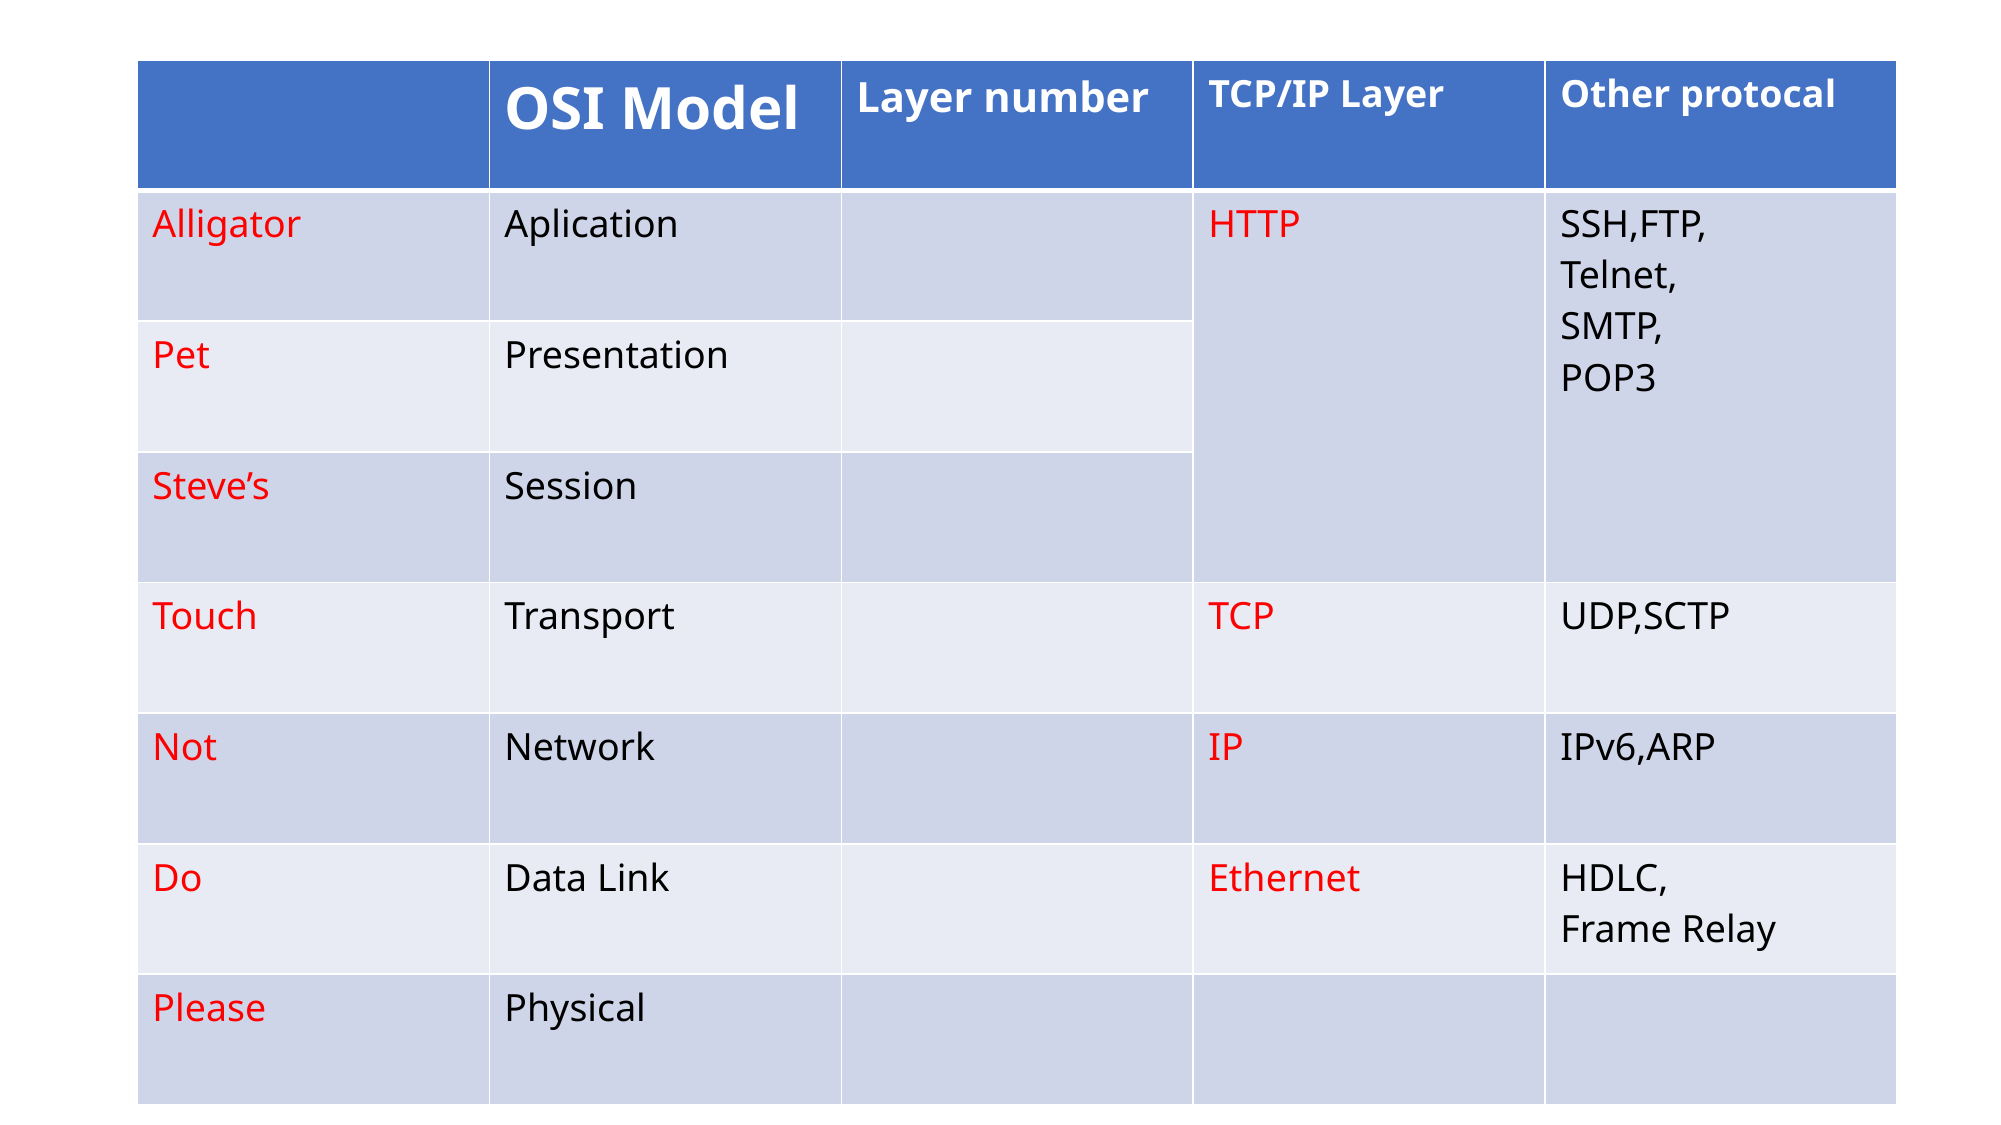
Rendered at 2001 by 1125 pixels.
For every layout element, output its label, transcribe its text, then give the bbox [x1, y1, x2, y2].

table_cell Transport [490, 583, 841, 712]
table_cell Alligator [138, 193, 489, 320]
table_header Other protocal [1546, 61, 1896, 188]
table_cell Ethernet [1194, 845, 1544, 973]
table_header [138, 61, 489, 188]
table_cell IP [1194, 714, 1544, 843]
table_header Layer number [842, 61, 1192, 188]
table_cell [842, 322, 1192, 451]
table_cell [842, 845, 1192, 973]
table_header OSI Model [490, 61, 841, 188]
table_cell [842, 193, 1192, 320]
table_cell Data Link [490, 845, 841, 973]
table_cell Not [138, 714, 489, 843]
table_cell HTTP [1194, 193, 1544, 582]
table_cell Aplication [490, 193, 841, 320]
table_cell [1546, 975, 1896, 1104]
table_cell [1194, 975, 1544, 1104]
table_cell Presentation [490, 322, 841, 451]
table_cell Physical [490, 975, 841, 1104]
table_cell [842, 583, 1192, 712]
table_cell [842, 714, 1192, 843]
table_cell [842, 453, 1192, 582]
table_cell Touch [138, 583, 489, 712]
table_cell Network [490, 714, 841, 843]
table_cell TCP [1194, 583, 1544, 712]
table_cell Session [490, 453, 841, 582]
table_header TCP/IP Layer [1194, 61, 1544, 188]
table_cell IPv6,ARP [1546, 714, 1896, 843]
table_cell HDLC, Frame Relay [1546, 845, 1896, 973]
table_cell Pet [138, 322, 489, 451]
table_cell UDP,SCTP [1546, 583, 1896, 712]
table_cell Do [138, 845, 489, 973]
table_cell Steve’s [138, 453, 489, 582]
table_cell Please [138, 975, 489, 1104]
table_cell SSH,FTP, Telnet, SMTP, POP3 [1546, 193, 1896, 582]
table_cell [842, 975, 1192, 1104]
